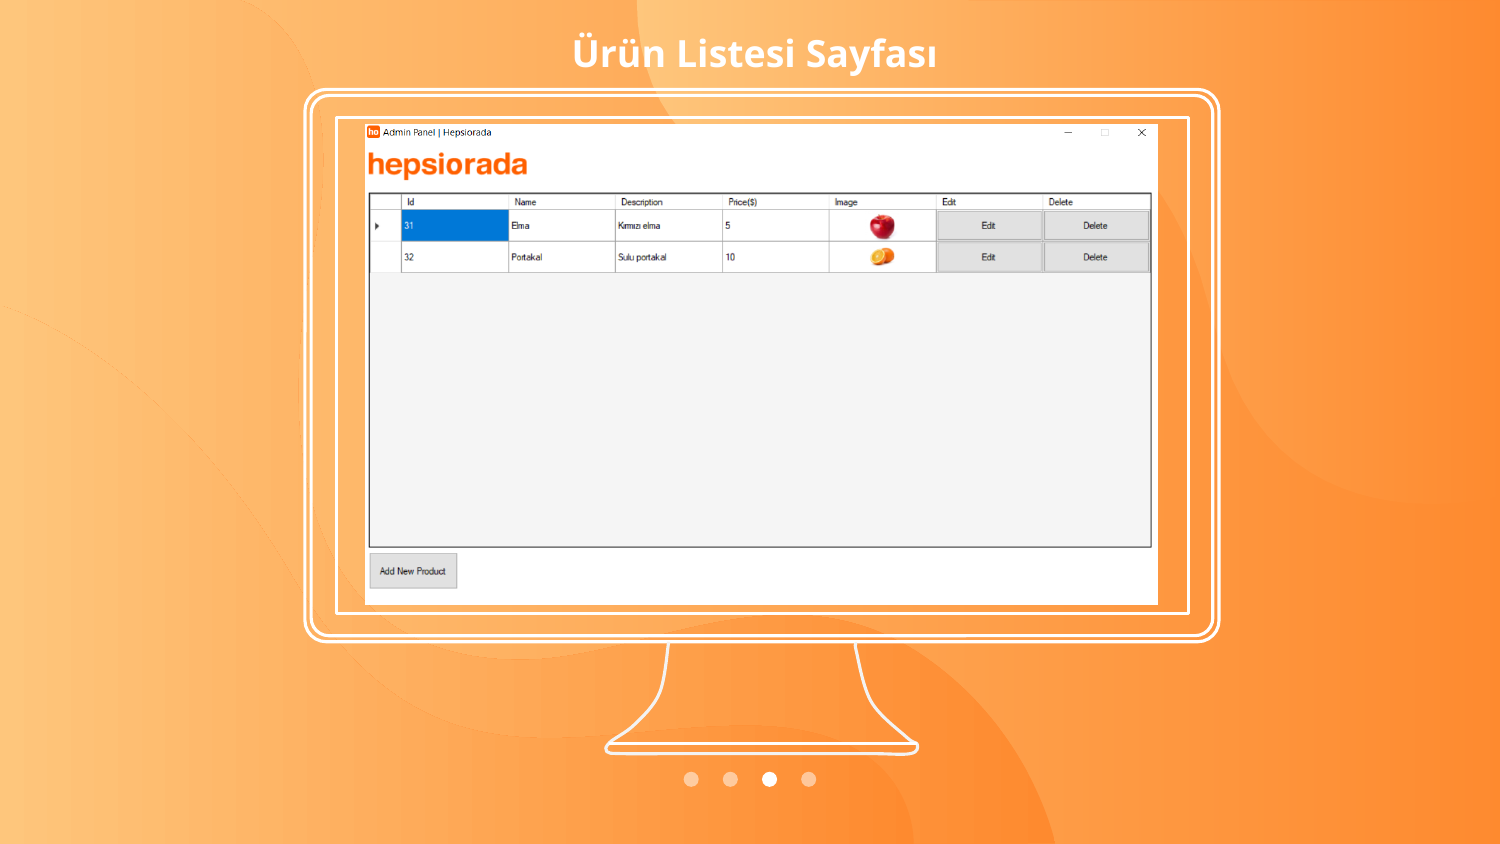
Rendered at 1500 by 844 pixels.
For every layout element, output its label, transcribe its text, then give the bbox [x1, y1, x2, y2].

picture [364, 123, 1159, 605]
title Ürün Listesi Sayfası [556, 15, 998, 87]
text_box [304, 89, 1220, 755]
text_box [683, 771, 817, 788]
